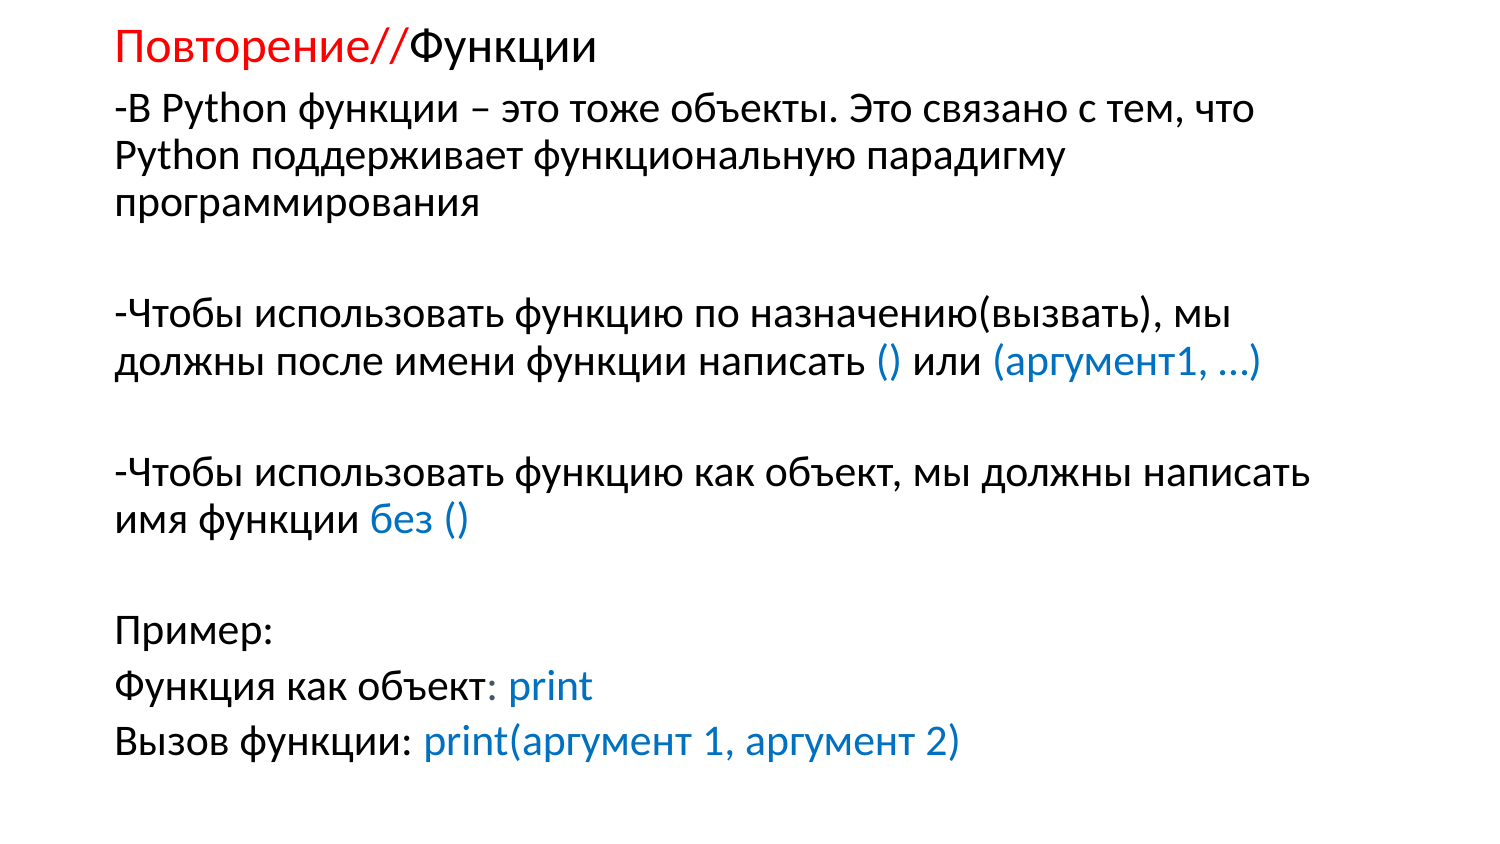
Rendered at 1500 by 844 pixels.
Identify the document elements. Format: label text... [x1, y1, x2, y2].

title Повторение//Функции [103, 13, 1373, 78]
list -В Python функции – это тоже объекты. Это связано с тем, что Python поддерживает функциональную парадигму программирования -Чтобы использовать функцию по назначению(вызвать), мы должны после имени функции написать () или (аргумент1, …) -Чтобы использовать функцию как объект, мы должны написать имя функции без () Пример: Функция как объект: print Вызов функции: print(аргумент 1, аргумент 2) [103, 78, 1397, 825]
